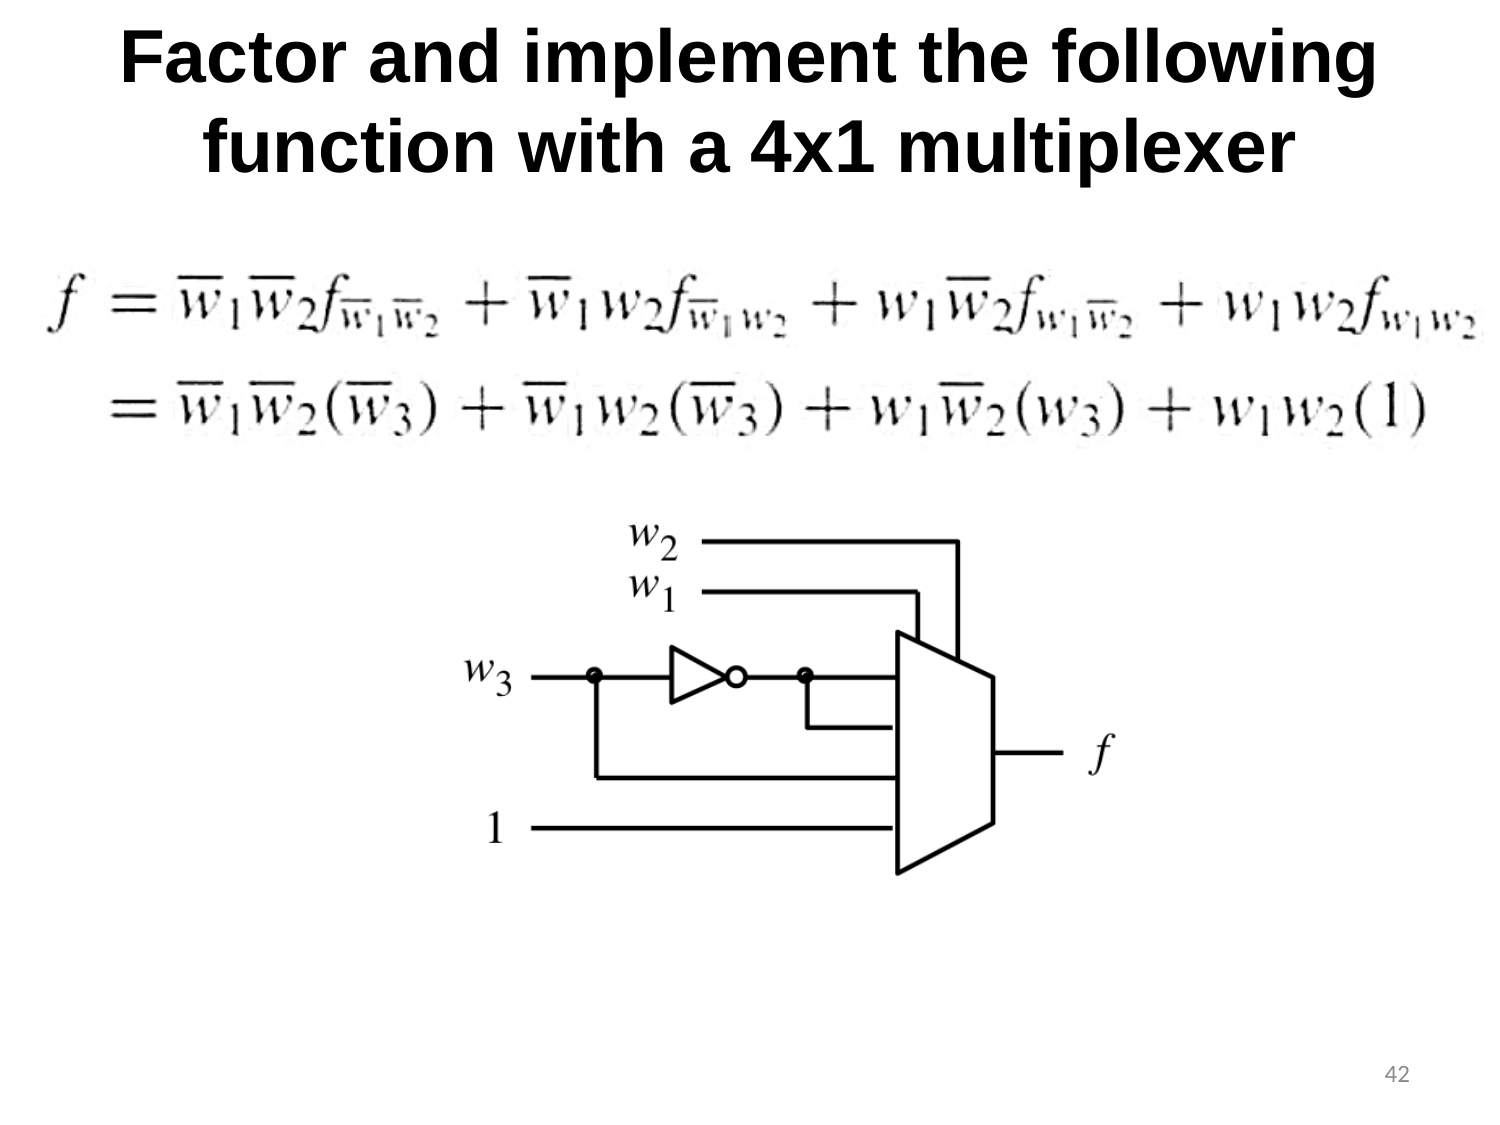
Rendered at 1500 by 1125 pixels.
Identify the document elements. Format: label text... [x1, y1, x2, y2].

picture [412, 474, 1151, 918]
picture [0, 237, 1500, 472]
slide_number 42 [1074, 1042, 1425, 1103]
text_box Factor and implement the following function with a 4x1 multiplexer [0, 0, 1500, 200]
